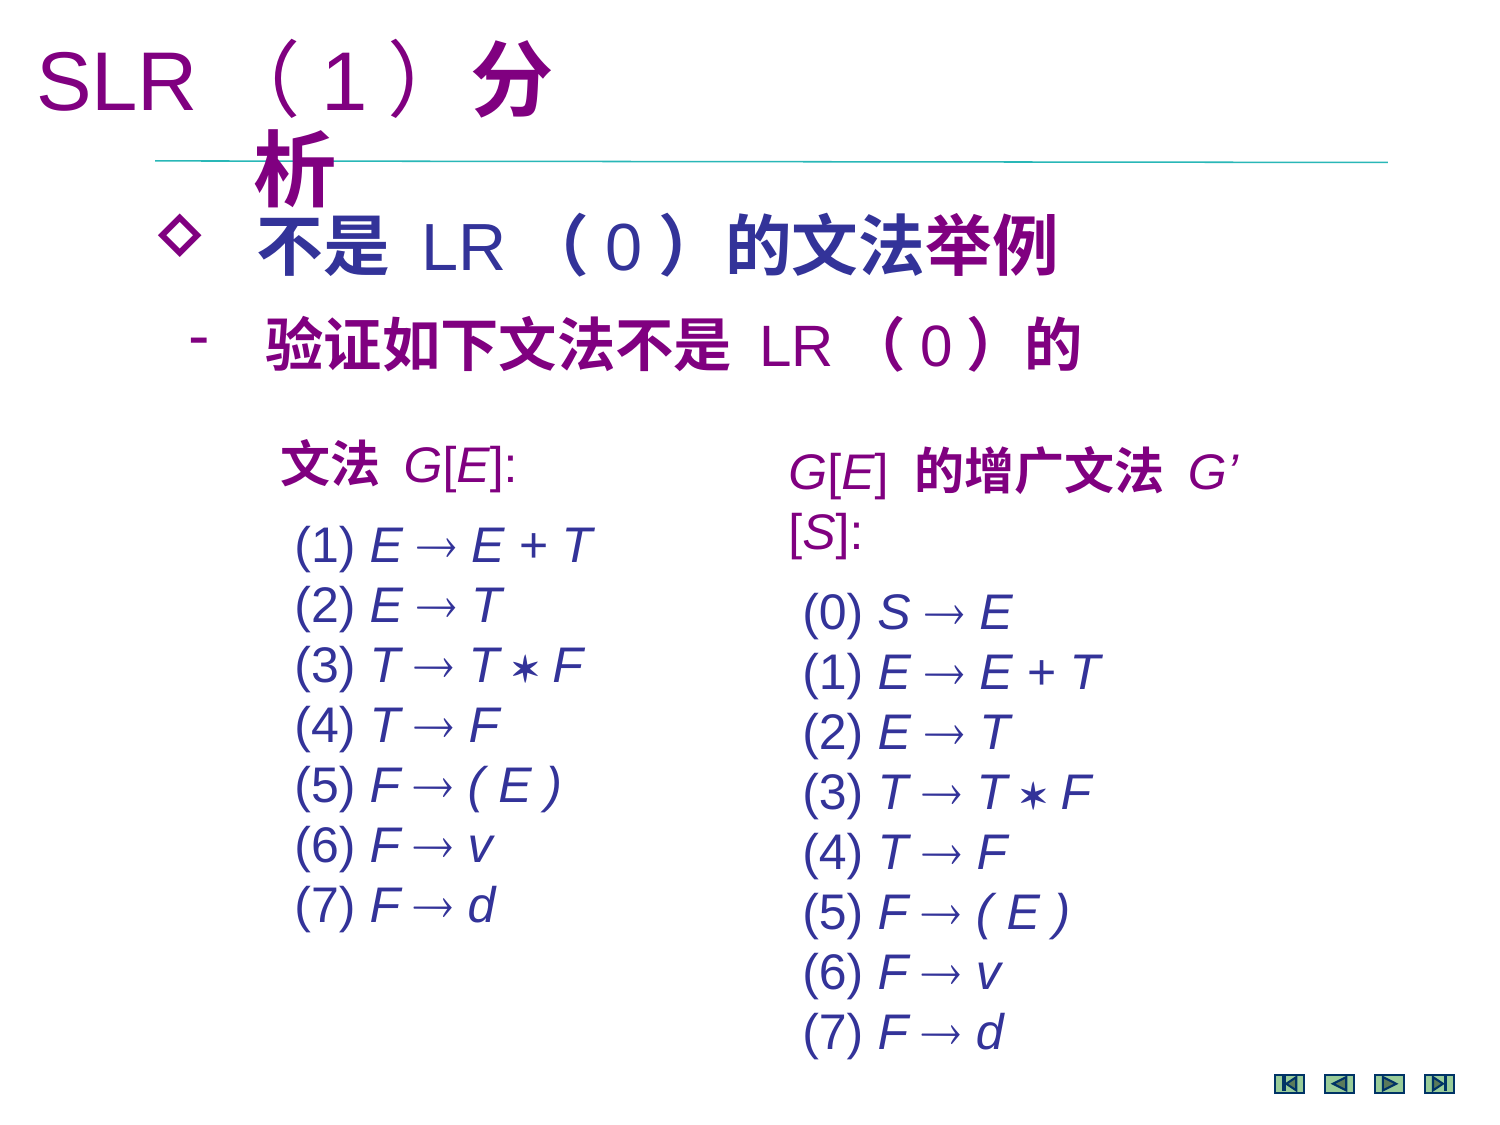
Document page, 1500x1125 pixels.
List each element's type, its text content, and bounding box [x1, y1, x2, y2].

text_box [1324, 1074, 1355, 1093]
text_box [1274, 1074, 1305, 1093]
text_box 文法 G[E]: (1) E  E + T (2) E  T (3) T  T  F (4) T  F (5) F  ( E ) (6) F  v (7) F  d [265, 425, 632, 940]
text_box [1374, 1074, 1405, 1093]
text_box G[E] 的增广文法 G’ [S]: (0) S  E (1) E  E + T (2) E  T (3) T  T  F (4) T  F (5) F  ( E ) (6) F  v (7) F  d [773, 432, 1329, 1068]
text_box [1424, 1074, 1455, 1093]
text_box 不是 LR（0）的文法举例 验证如下文法不是 LR（0）的 [135, 196, 1447, 386]
text_box SLR（1）分析 [5, 30, 585, 226]
